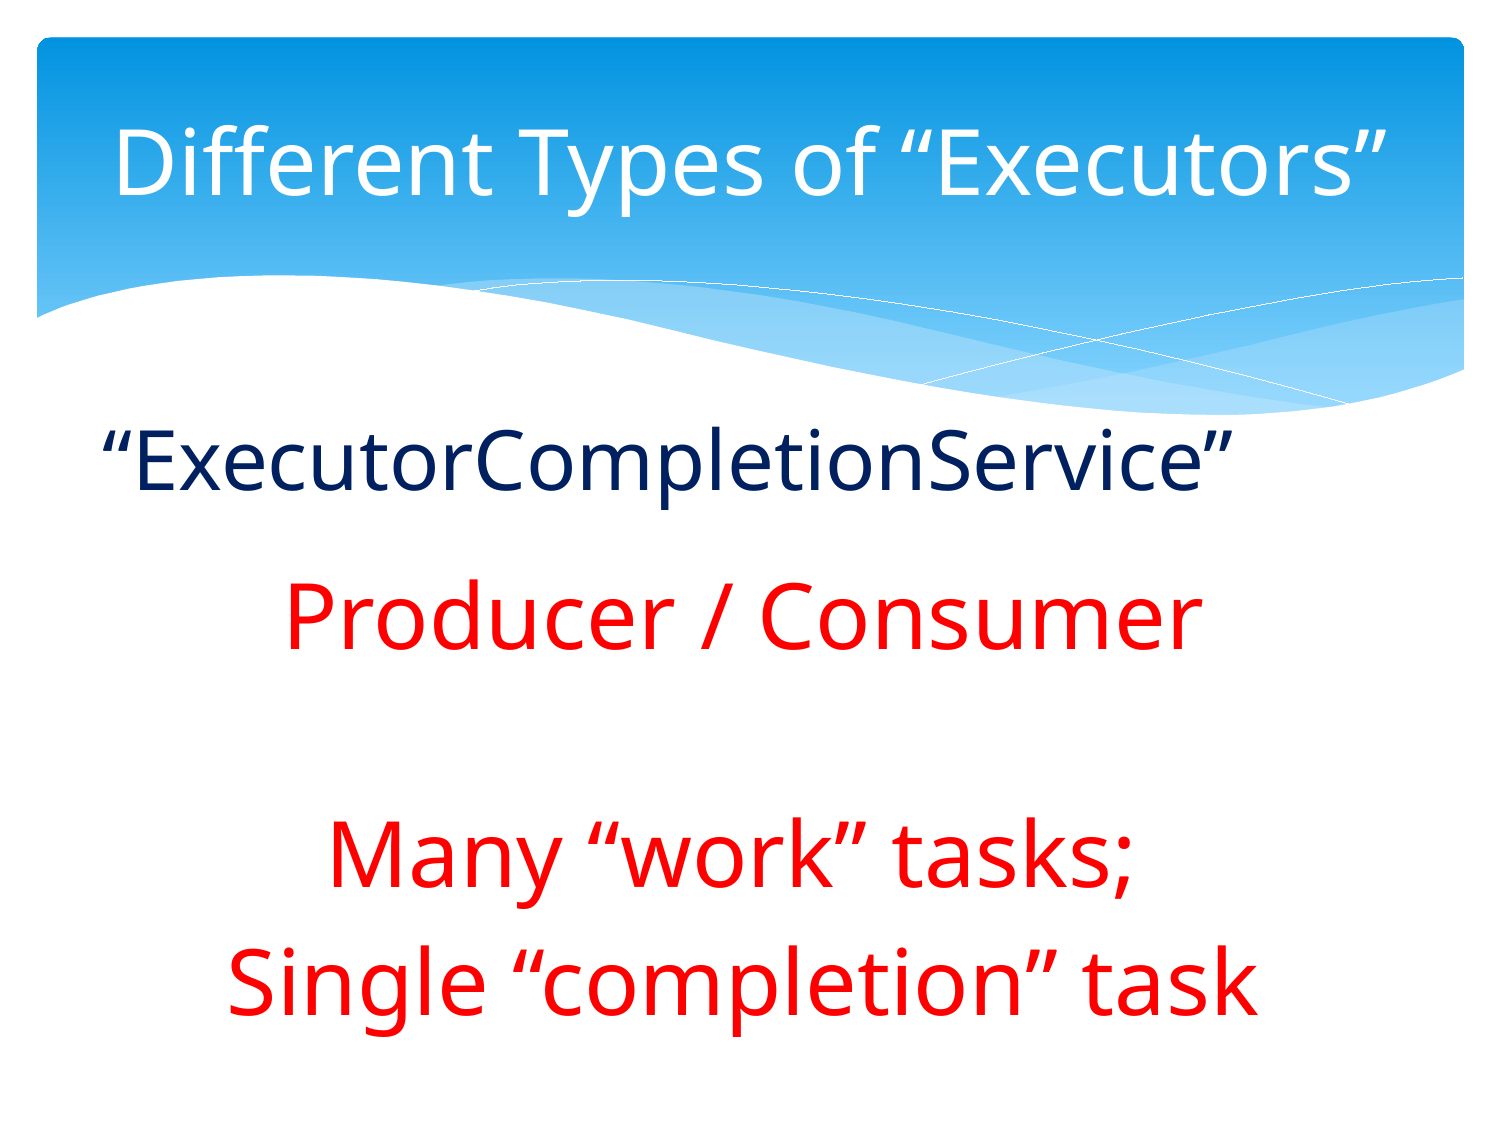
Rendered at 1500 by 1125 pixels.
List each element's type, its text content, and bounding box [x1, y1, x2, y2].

title Different Types of “Executors” [75, 55, 1425, 261]
text_box “ExecutorCompletionService” [87, 399, 1400, 549]
text_box Producer / Consumer Many “work” tasks; Single “completion” task [62, 549, 1425, 1013]
